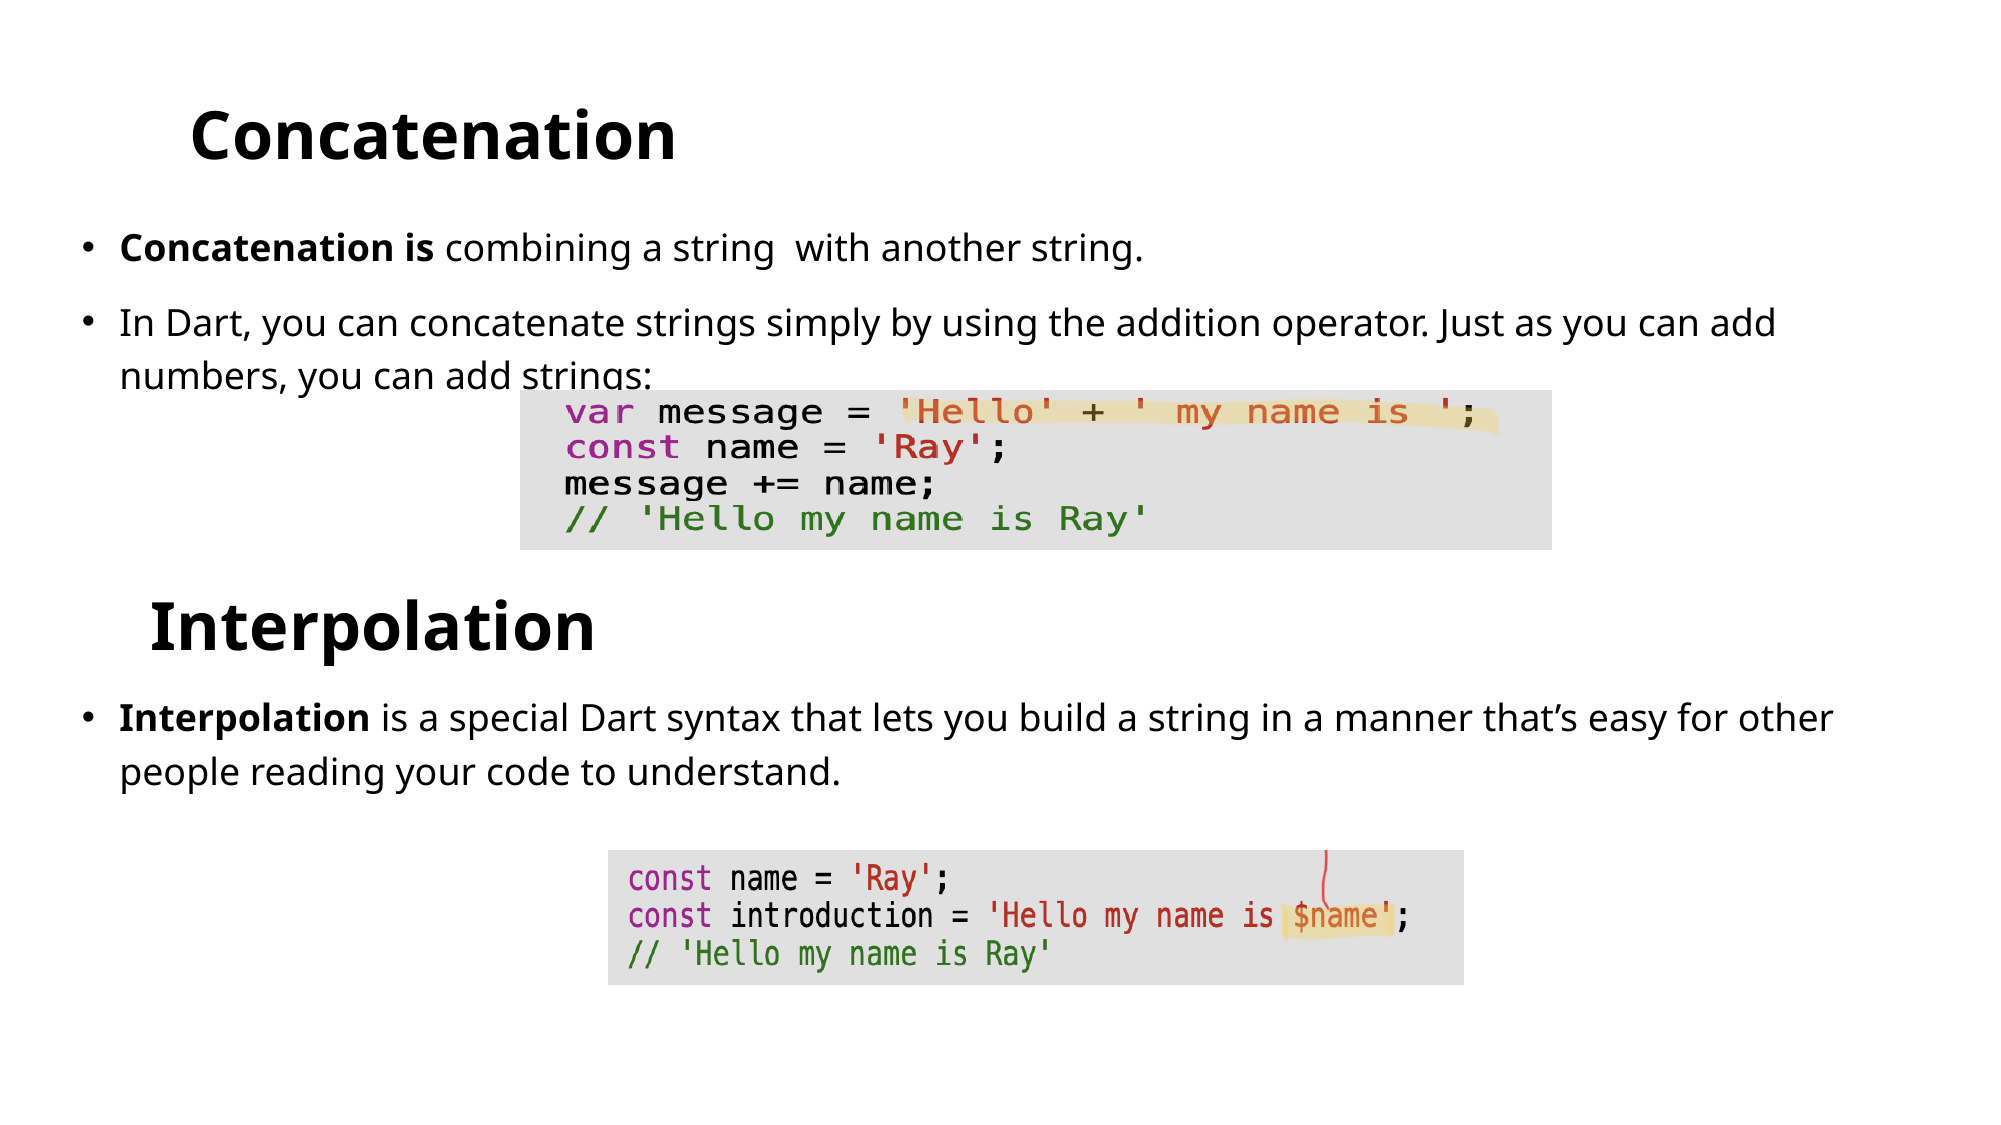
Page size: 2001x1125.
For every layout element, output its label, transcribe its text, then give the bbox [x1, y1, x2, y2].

picture [520, 389, 1552, 550]
picture [608, 850, 1464, 986]
title Concatenation [174, 72, 1633, 182]
text_box Concatenation is combining a string with another string. In Dart, you can concatenate strings simply by using the addition operator. Just as you can add numbers, you can add strings: Interpolation Interpolation is a special Dart syntax that lets you build a string in a manner that’s easy for other people reading your code to understand. [66, 207, 1870, 1053]
